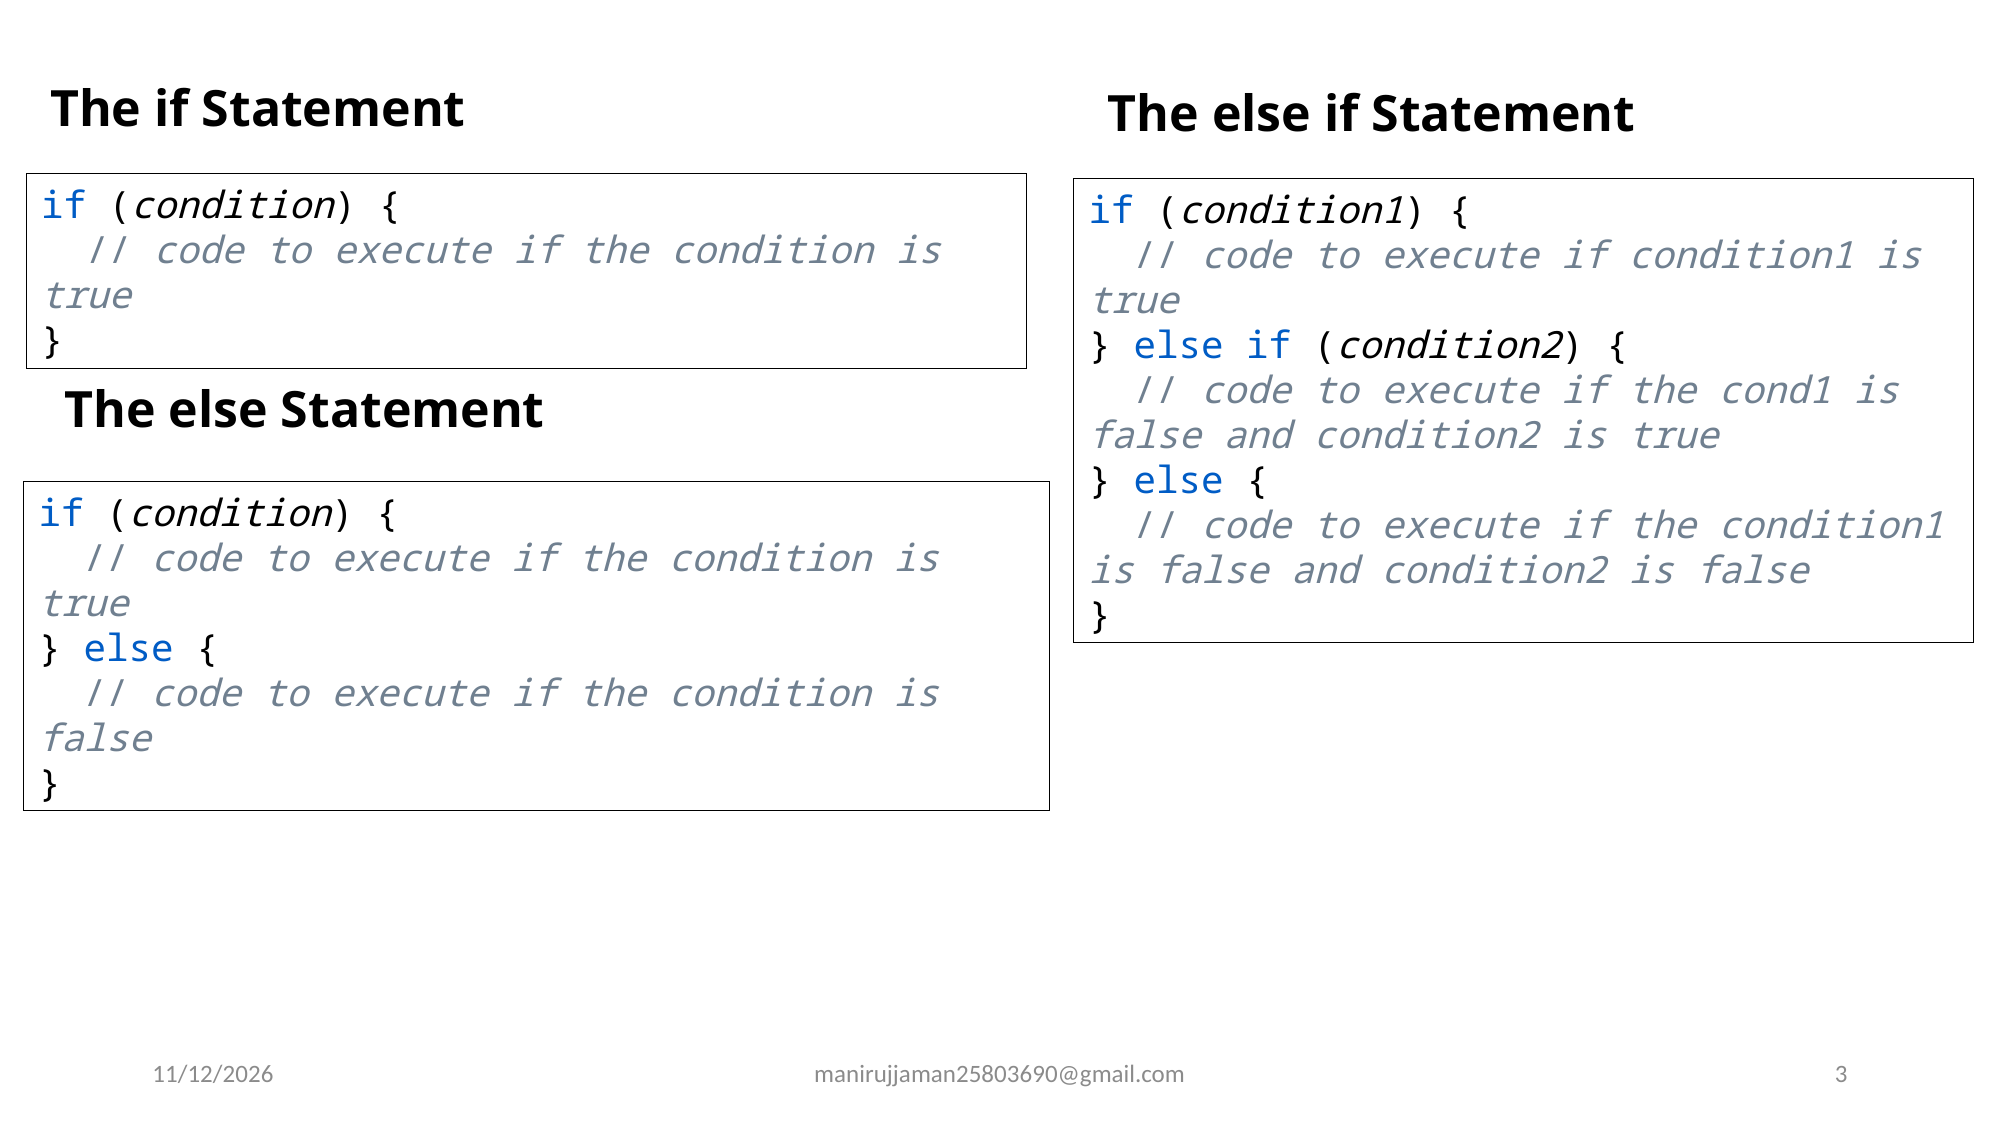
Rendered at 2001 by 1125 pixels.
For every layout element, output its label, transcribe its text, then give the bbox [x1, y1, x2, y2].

slide_number 3 [1412, 1042, 1863, 1103]
text_box if (condition) { // code to execute if the condition is true } [26, 173, 1027, 369]
text_box if (condition) { // code to execute if the condition is true } else { // code to execute if the condition is false } [23, 481, 1050, 811]
text_box if (condition1) { // code to execute if condition1 is true } else if (condition2) { // code to execute if the cond1 is false and condition2 is true } else { // code to execute if the condition1 is false and condition2 is false } [1073, 178, 1974, 643]
text_box The else Statement [50, 369, 1050, 445]
text_box The if Statement [35, 69, 491, 145]
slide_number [137, 1042, 588, 1103]
text_box The else if Statement [1093, 73, 2000, 149]
footer manirujjaman25803690@gmail.com [662, 1042, 1338, 1103]
